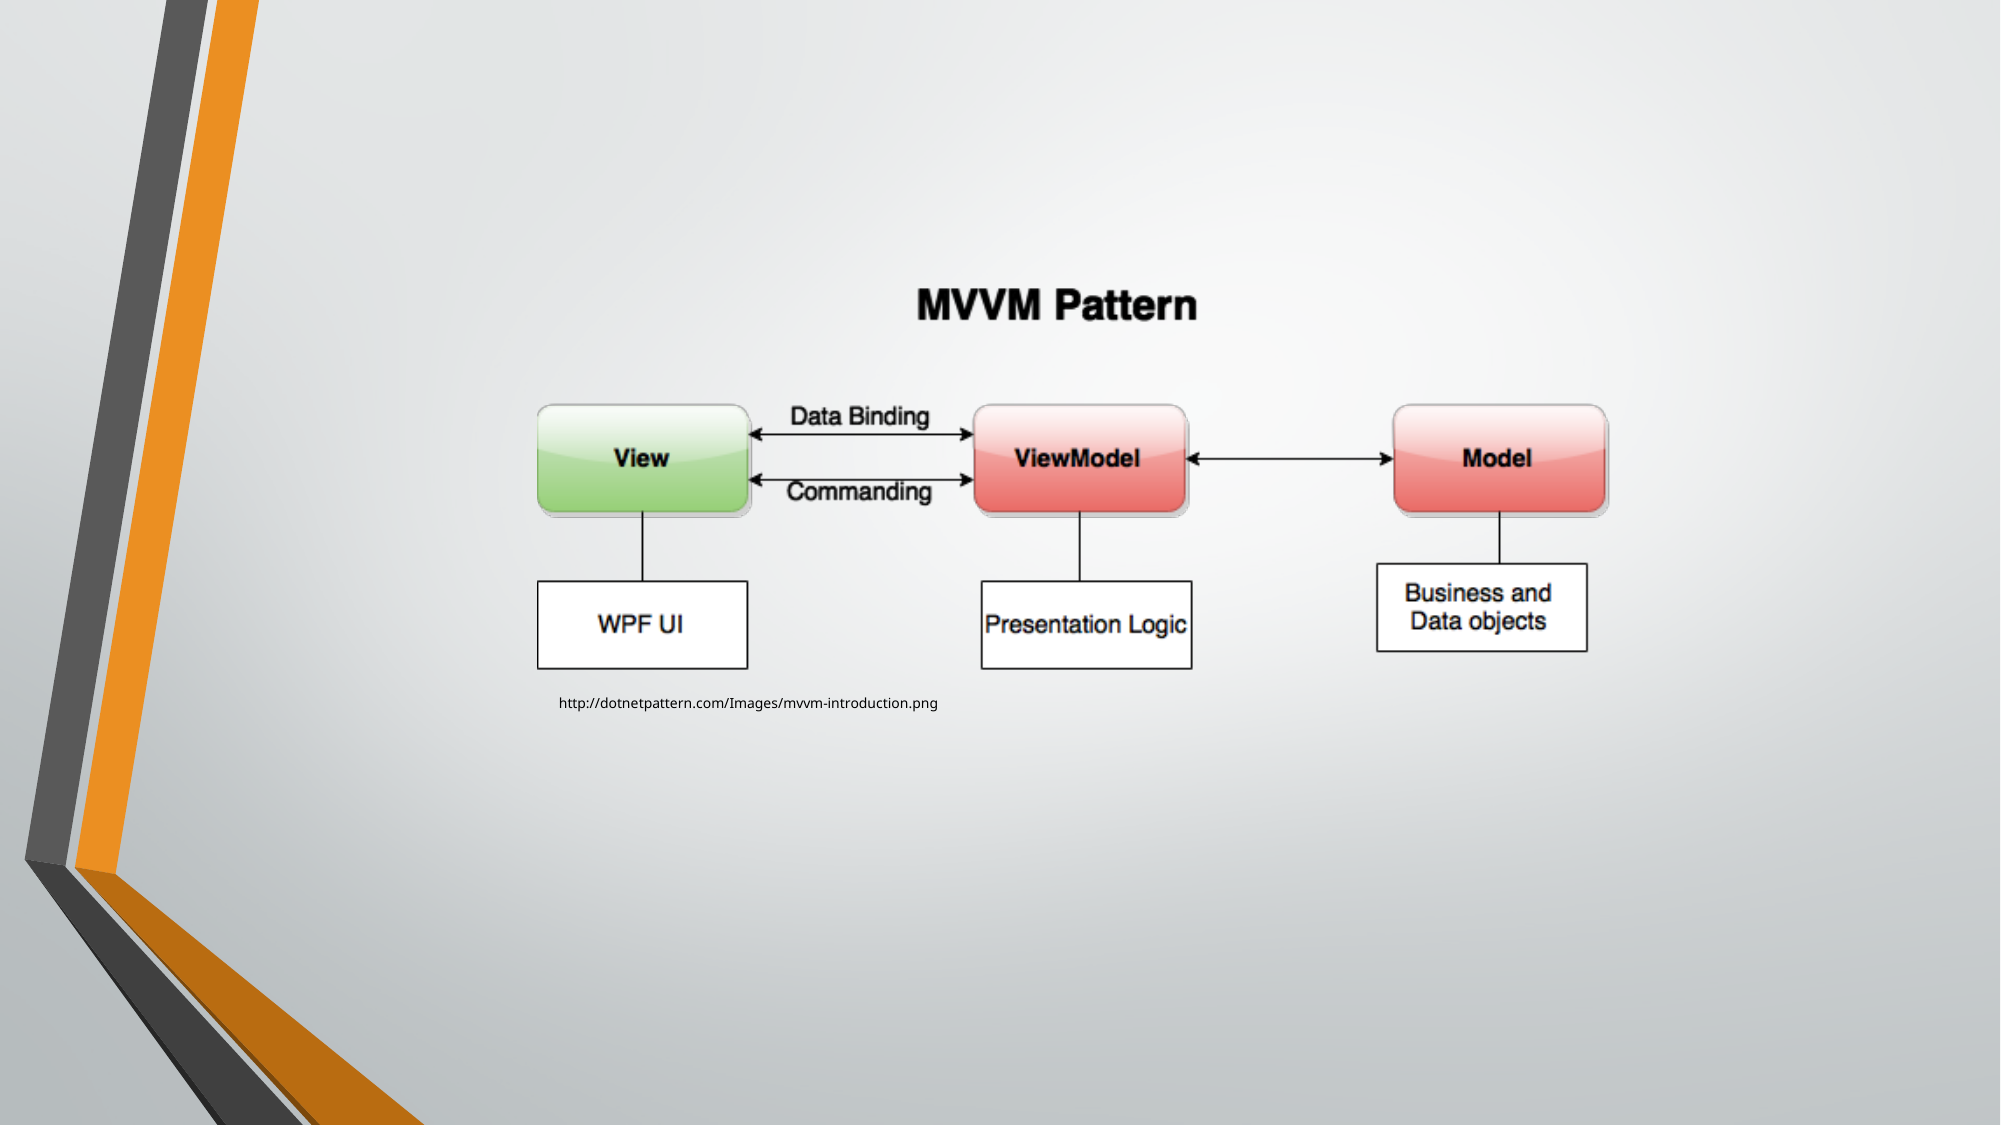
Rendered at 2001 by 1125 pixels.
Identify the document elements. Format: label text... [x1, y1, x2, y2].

picture [536, 279, 1611, 677]
text_box http://dotnetpattern.com/Images/mvvm-introduction.png [514, 689, 983, 718]
